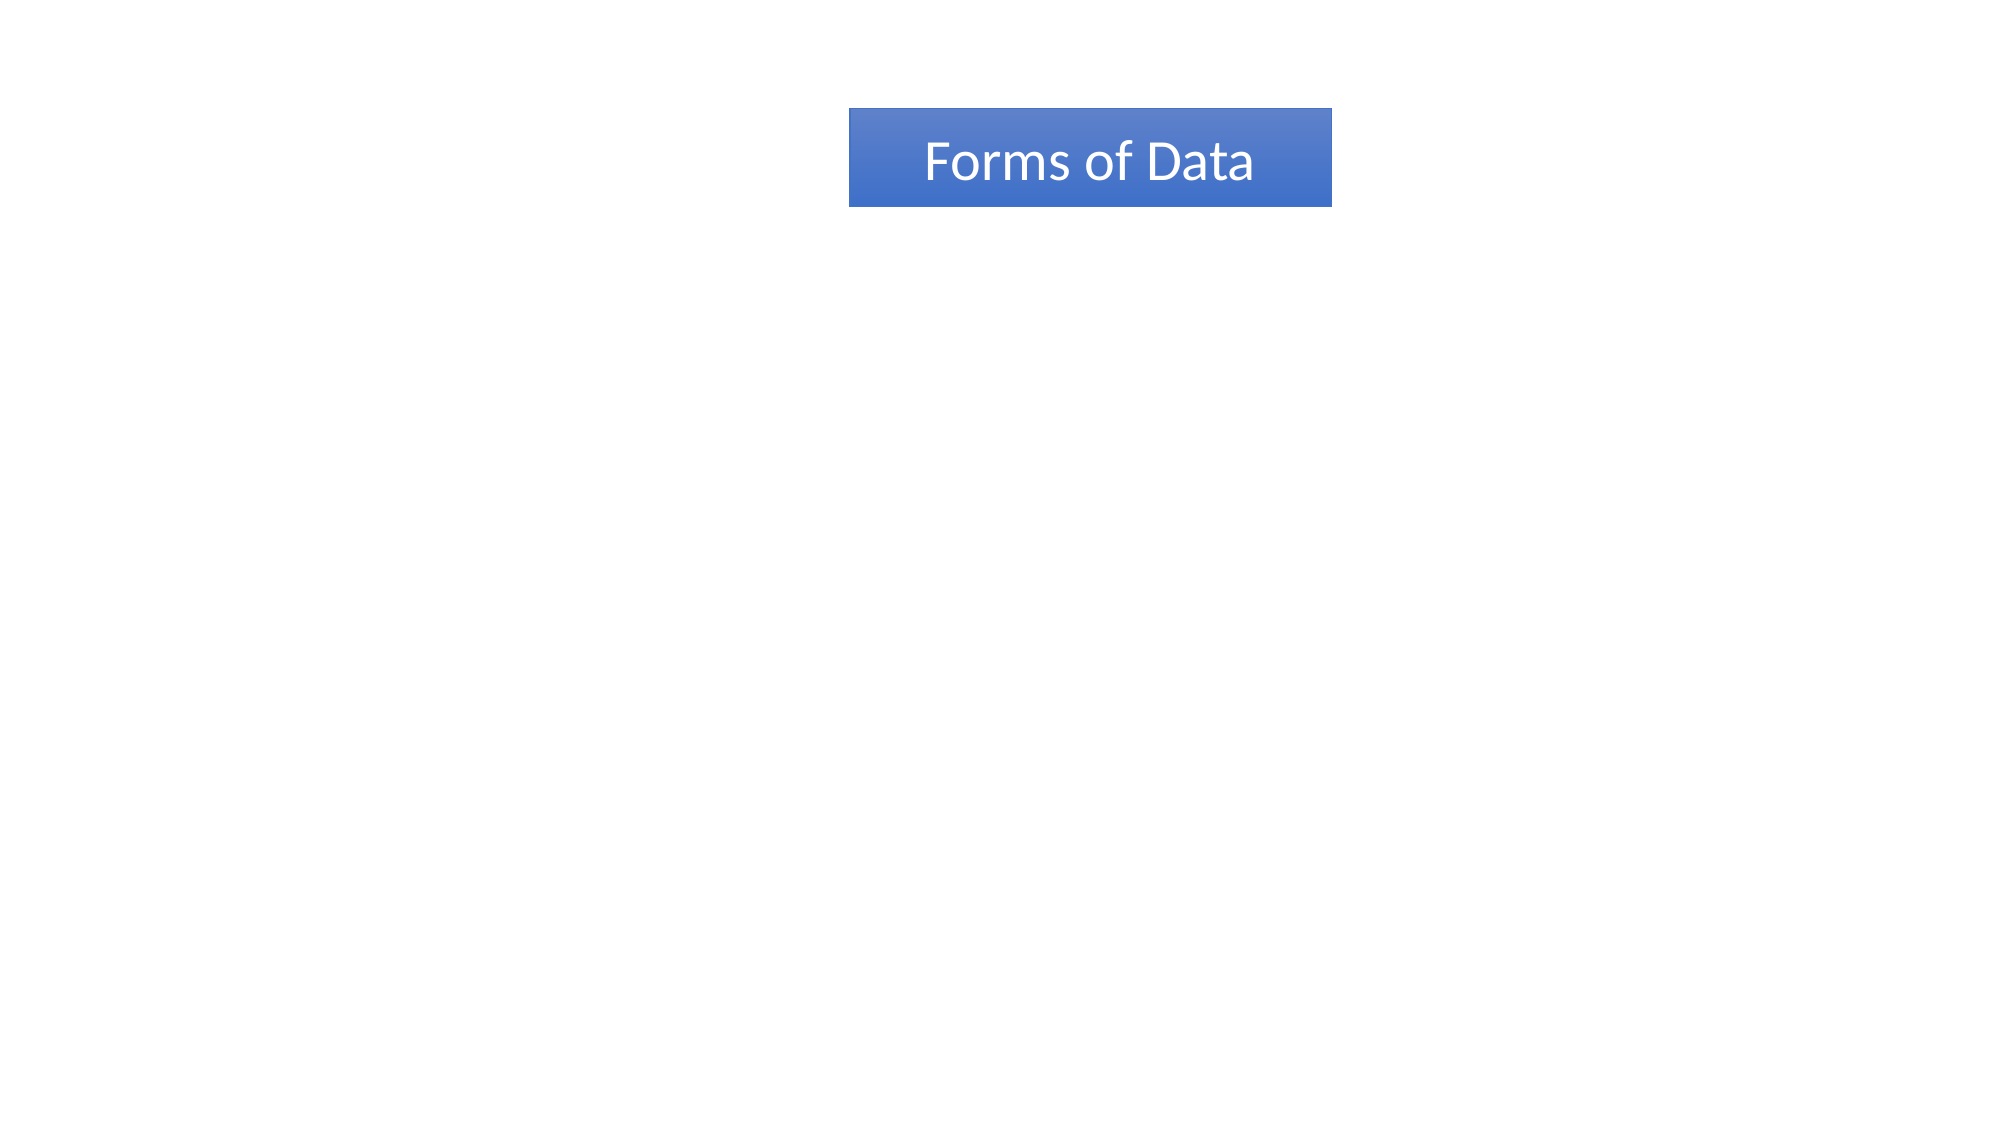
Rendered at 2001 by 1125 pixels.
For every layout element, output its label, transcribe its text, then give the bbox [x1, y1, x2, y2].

text_box Forms of Data [849, 108, 1332, 207]
